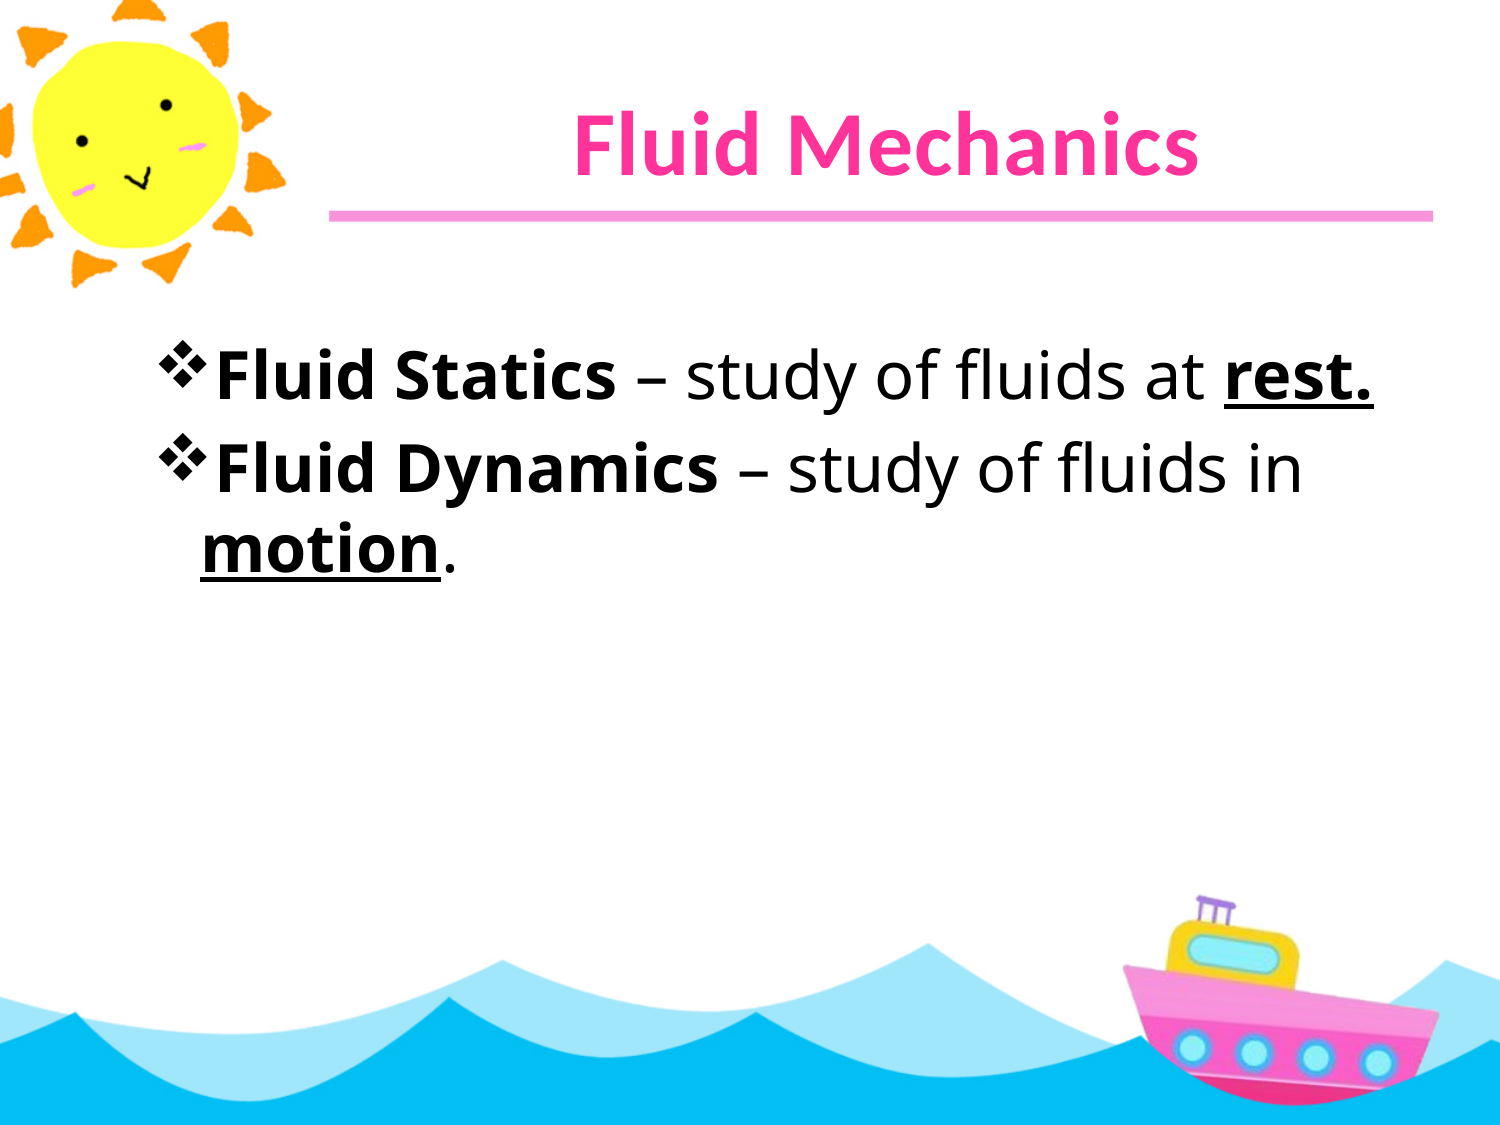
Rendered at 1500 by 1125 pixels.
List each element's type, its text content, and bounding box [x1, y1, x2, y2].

list Fluid Statics – study of fluids at rest. Fluid Dynamics – study of fluids in motion. [125, 324, 1425, 1005]
title Fluid Mechanics [350, 45, 1425, 233]
picture [0, 0, 1500, 1105]
